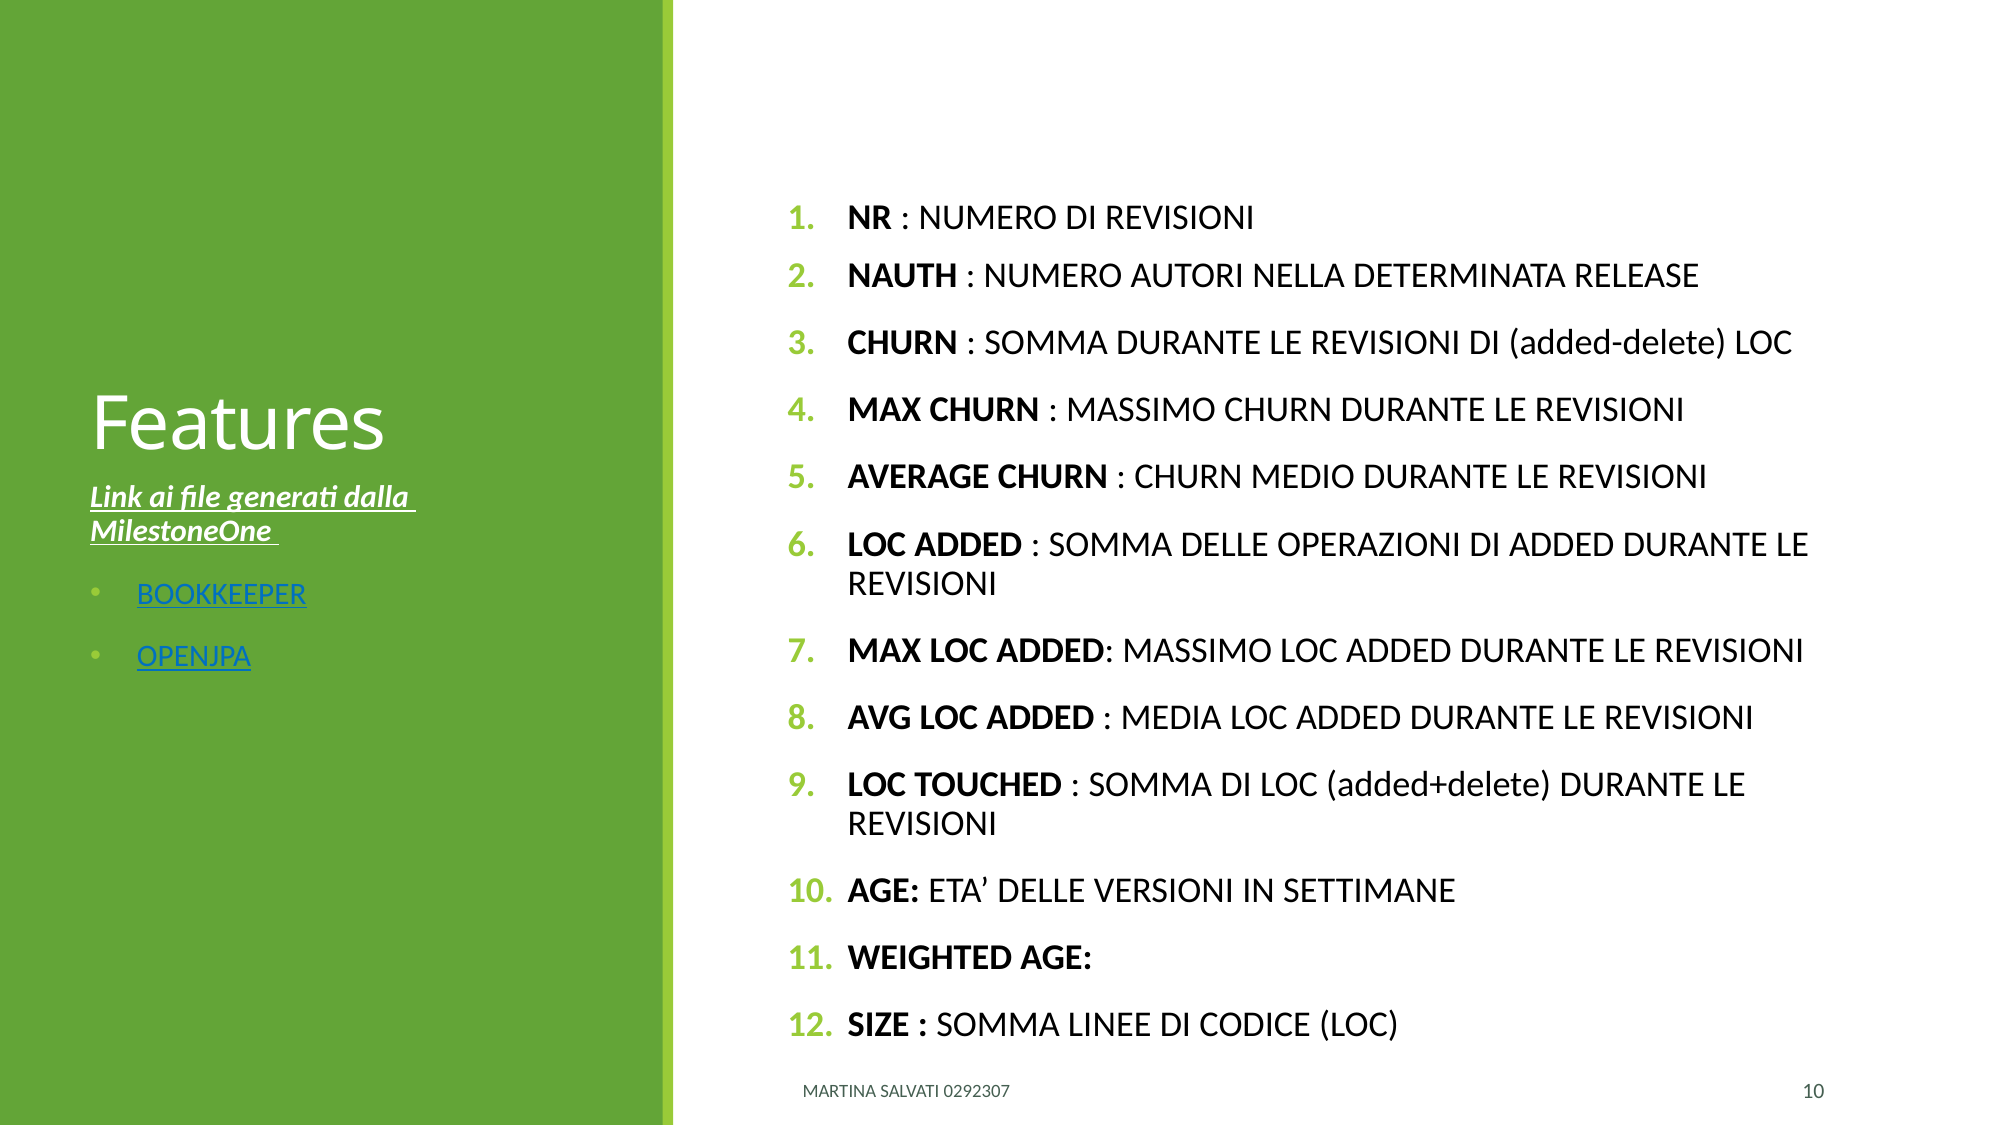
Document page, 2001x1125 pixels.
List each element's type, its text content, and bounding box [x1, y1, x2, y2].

footer Martina Salvati 0292307 [787, 1059, 1550, 1120]
title Features [75, 97, 600, 473]
list Link ai file generati dalla MilestoneOne BOOKKEEPER OPENJPA [75, 473, 600, 1028]
slide_number 10 [1624, 1059, 1840, 1120]
